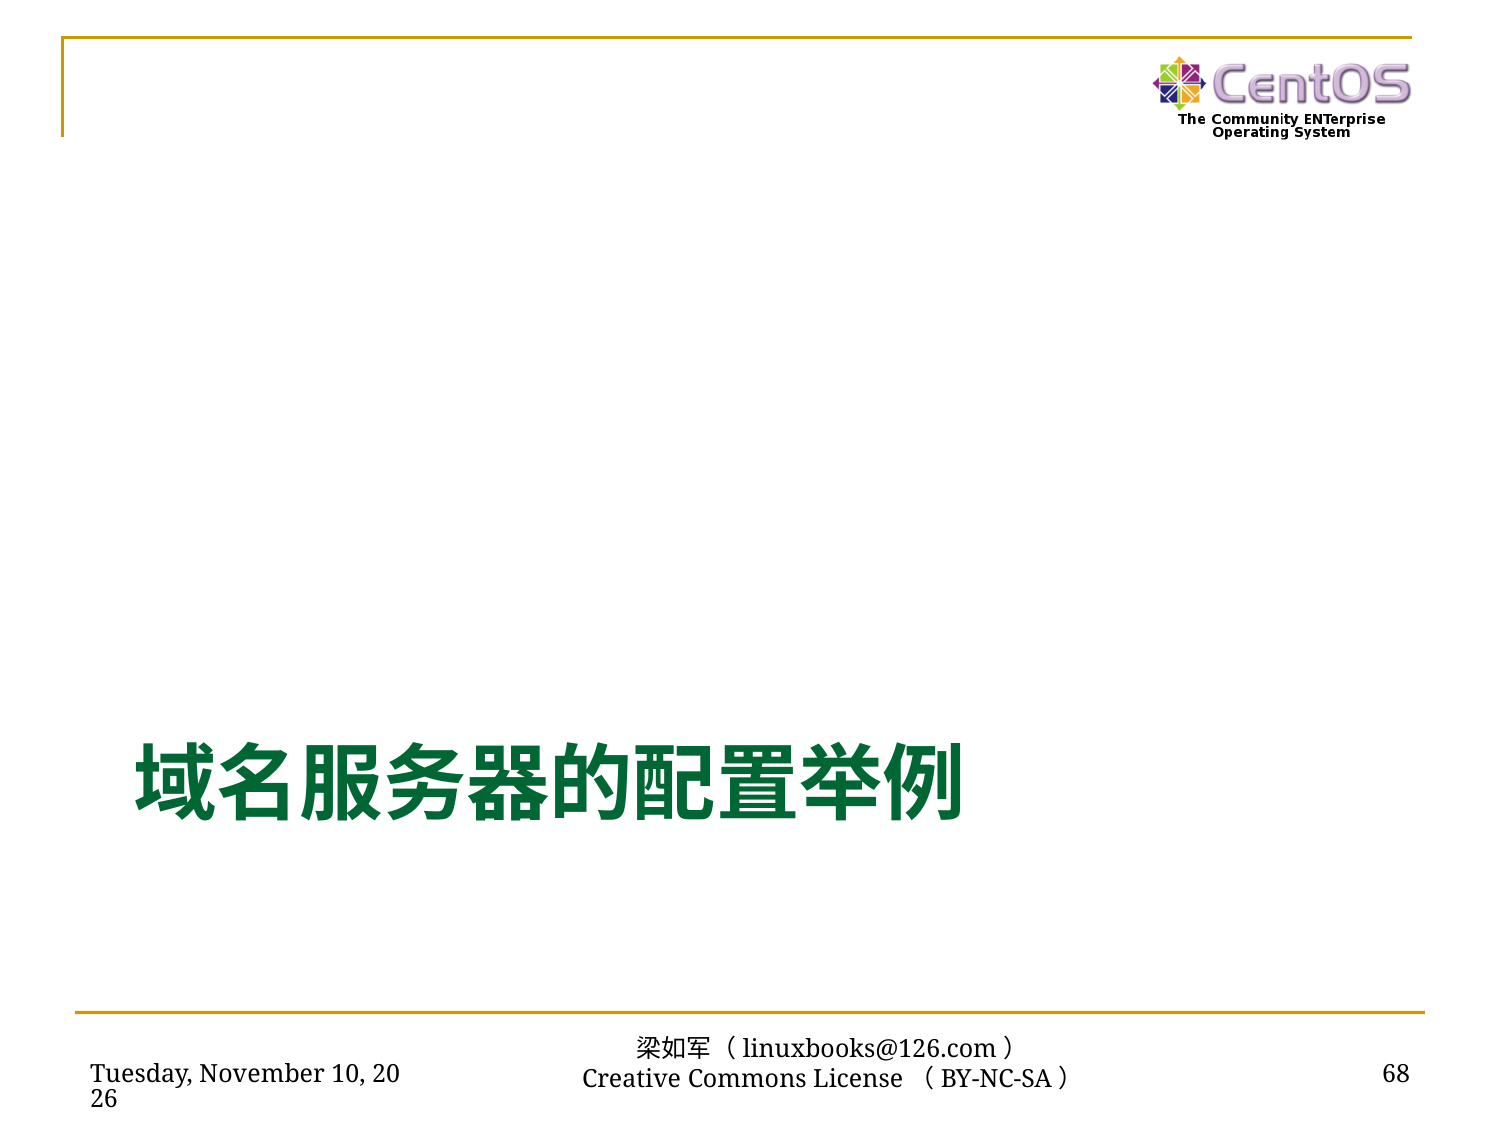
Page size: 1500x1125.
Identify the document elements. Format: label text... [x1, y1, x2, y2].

picture [1151, 54, 1412, 140]
title 域名服务器的配置举例 [118, 722, 1394, 947]
footer 梁如军（linuxbooks@126.com） Creative Commons License（BY-NC-SA） [395, 1024, 1270, 1101]
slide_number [74, 1023, 426, 1100]
slide_number 68 [1074, 1023, 1426, 1100]
